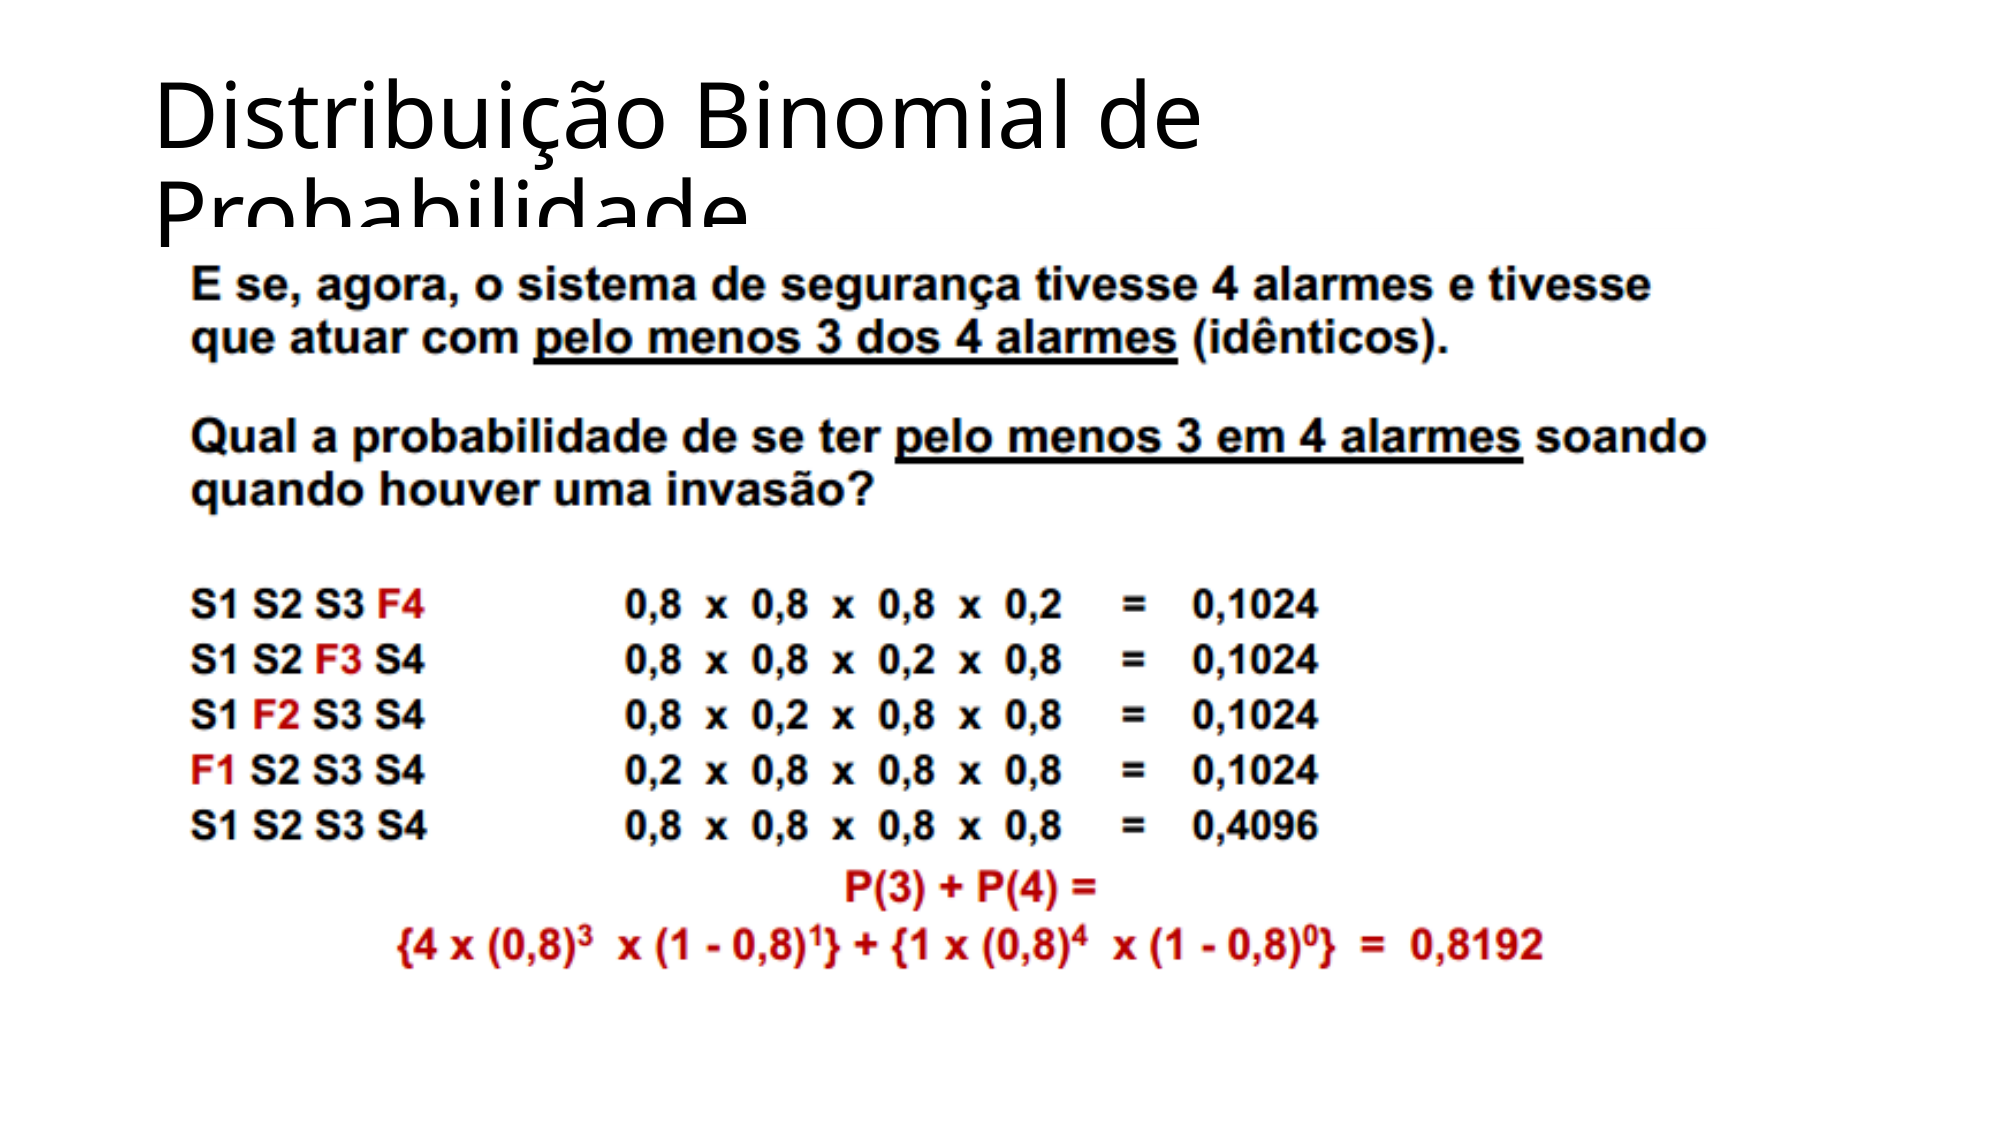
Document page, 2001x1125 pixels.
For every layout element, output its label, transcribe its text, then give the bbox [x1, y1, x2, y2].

title Distribuição Binomial de Probabilidade. [137, 59, 1863, 278]
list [170, 227, 1720, 997]
